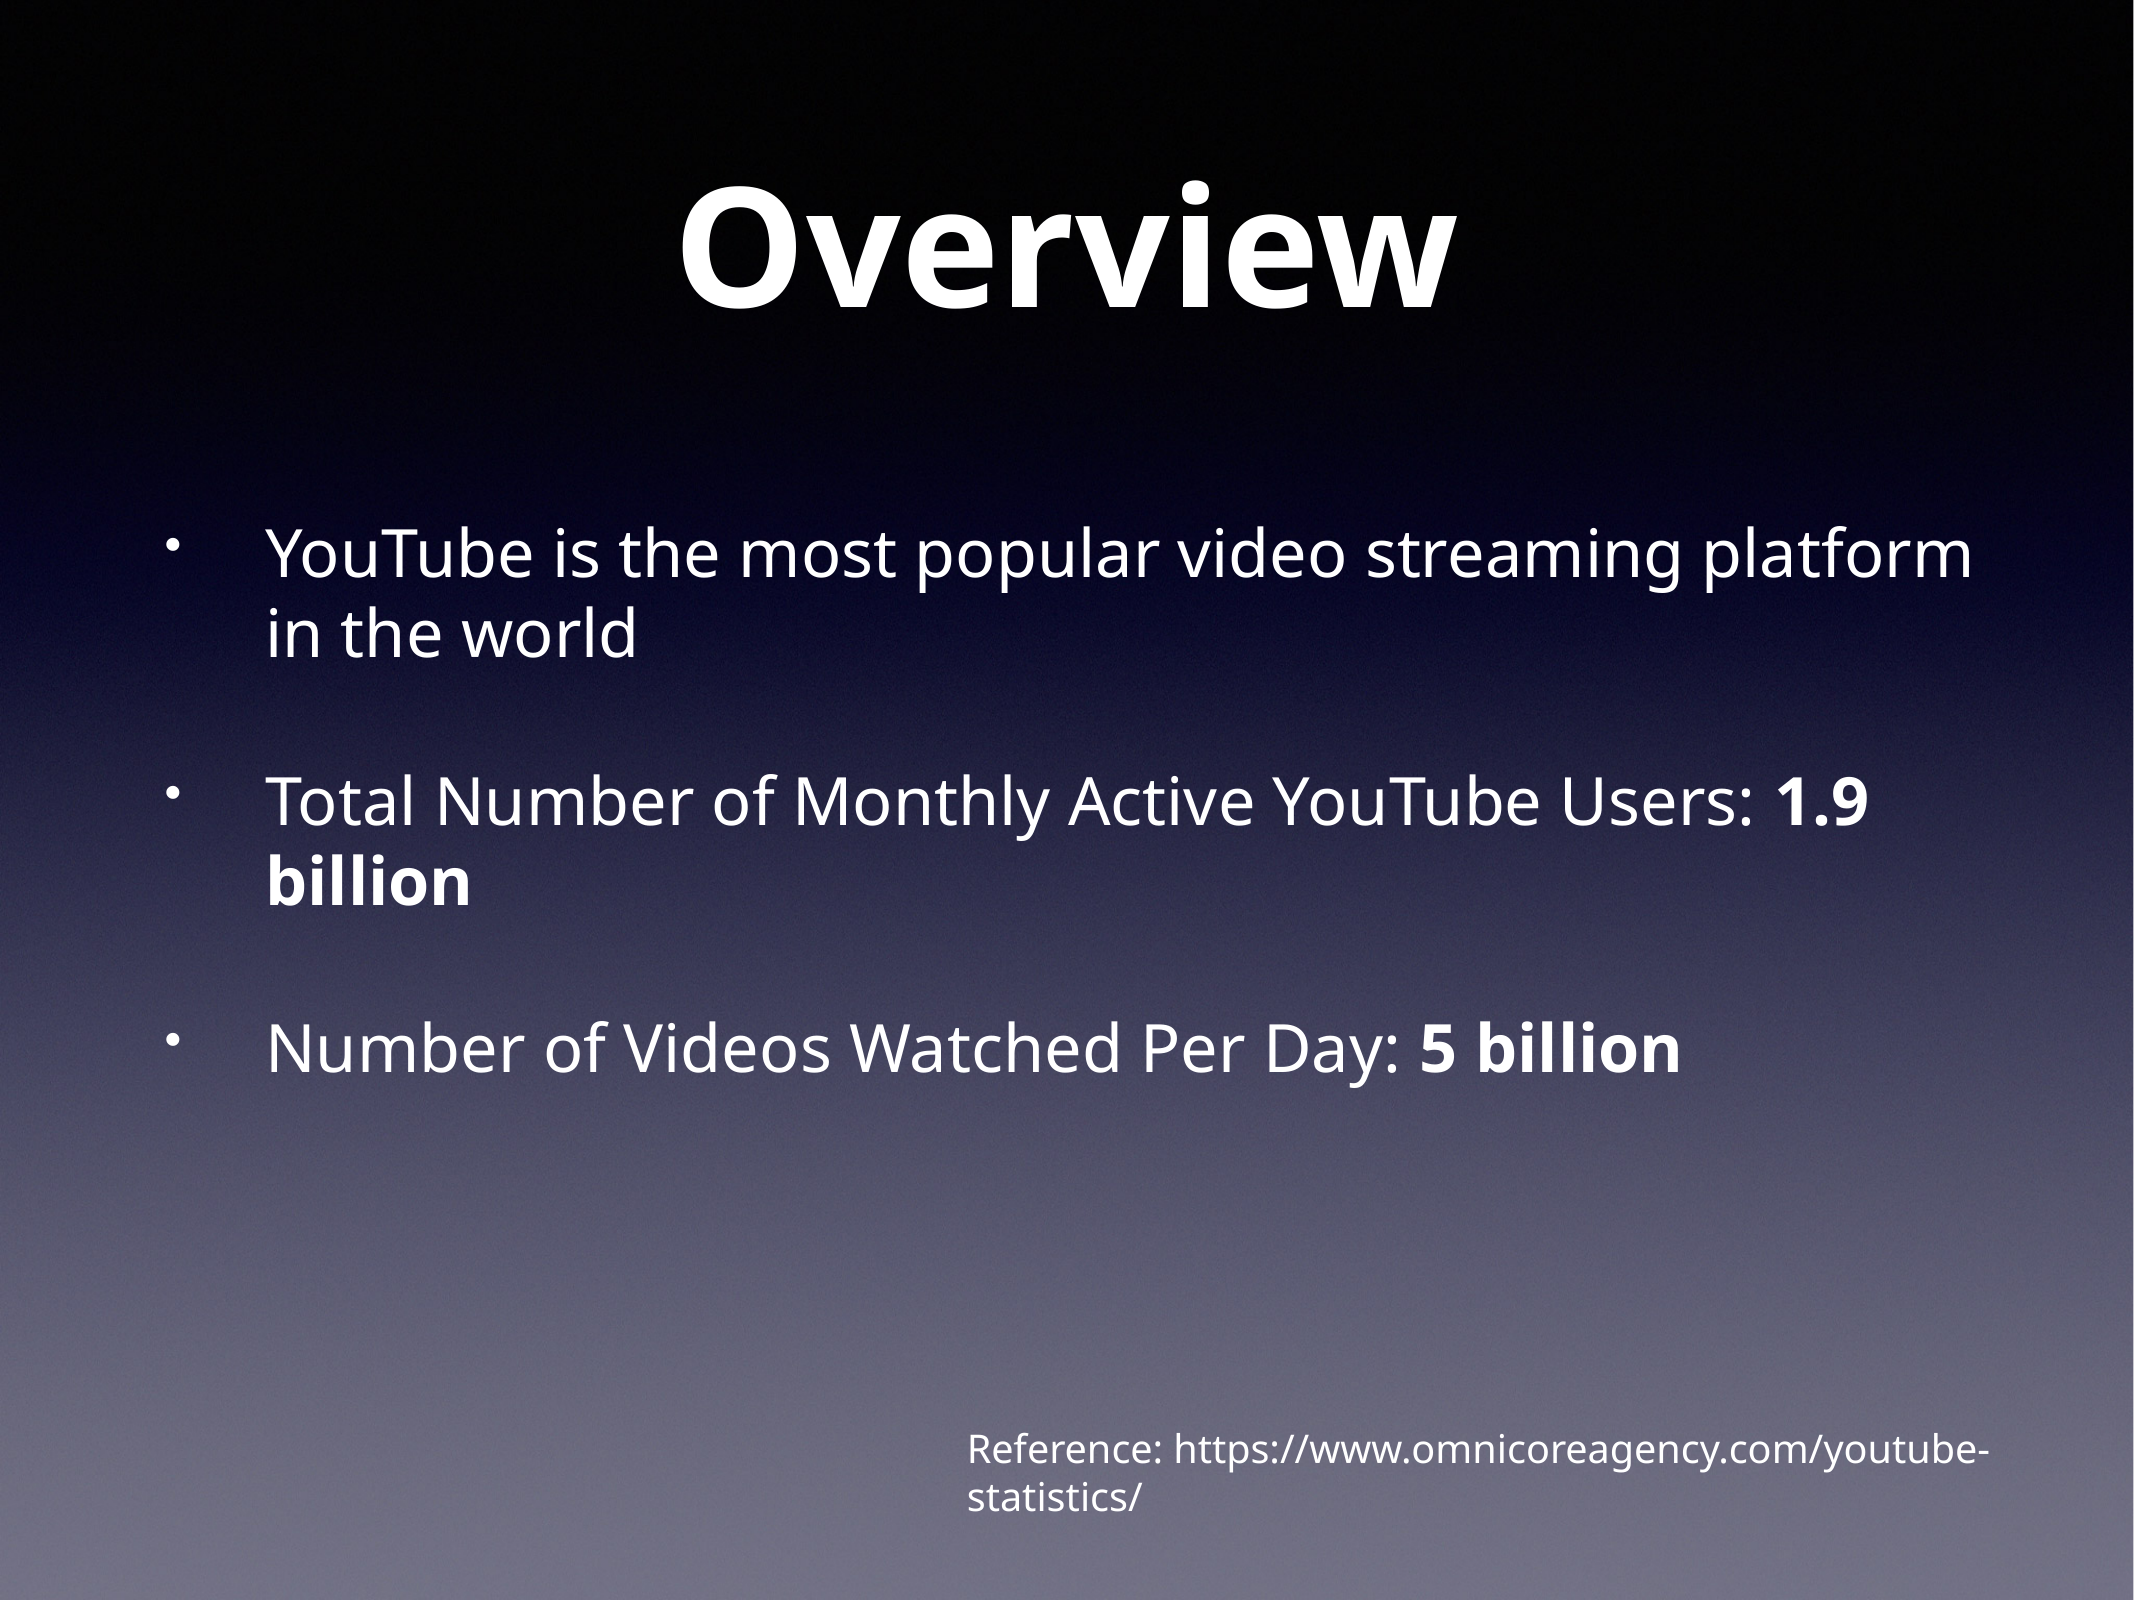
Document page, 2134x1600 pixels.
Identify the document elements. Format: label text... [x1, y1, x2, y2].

list YouTube is the most popular video streaming platform in the world Total Number of Monthly Active YouTube Users: 1.9 billion Number of Videos Watched Per Day: 5 billion [155, 280, 2008, 1317]
text_box Reference: https://www.omnicoreagency.com/youtube-statistics/ [958, 1416, 2082, 1527]
picture [0, 0, 2134, 1600]
title Overview [155, 66, 1978, 280]
